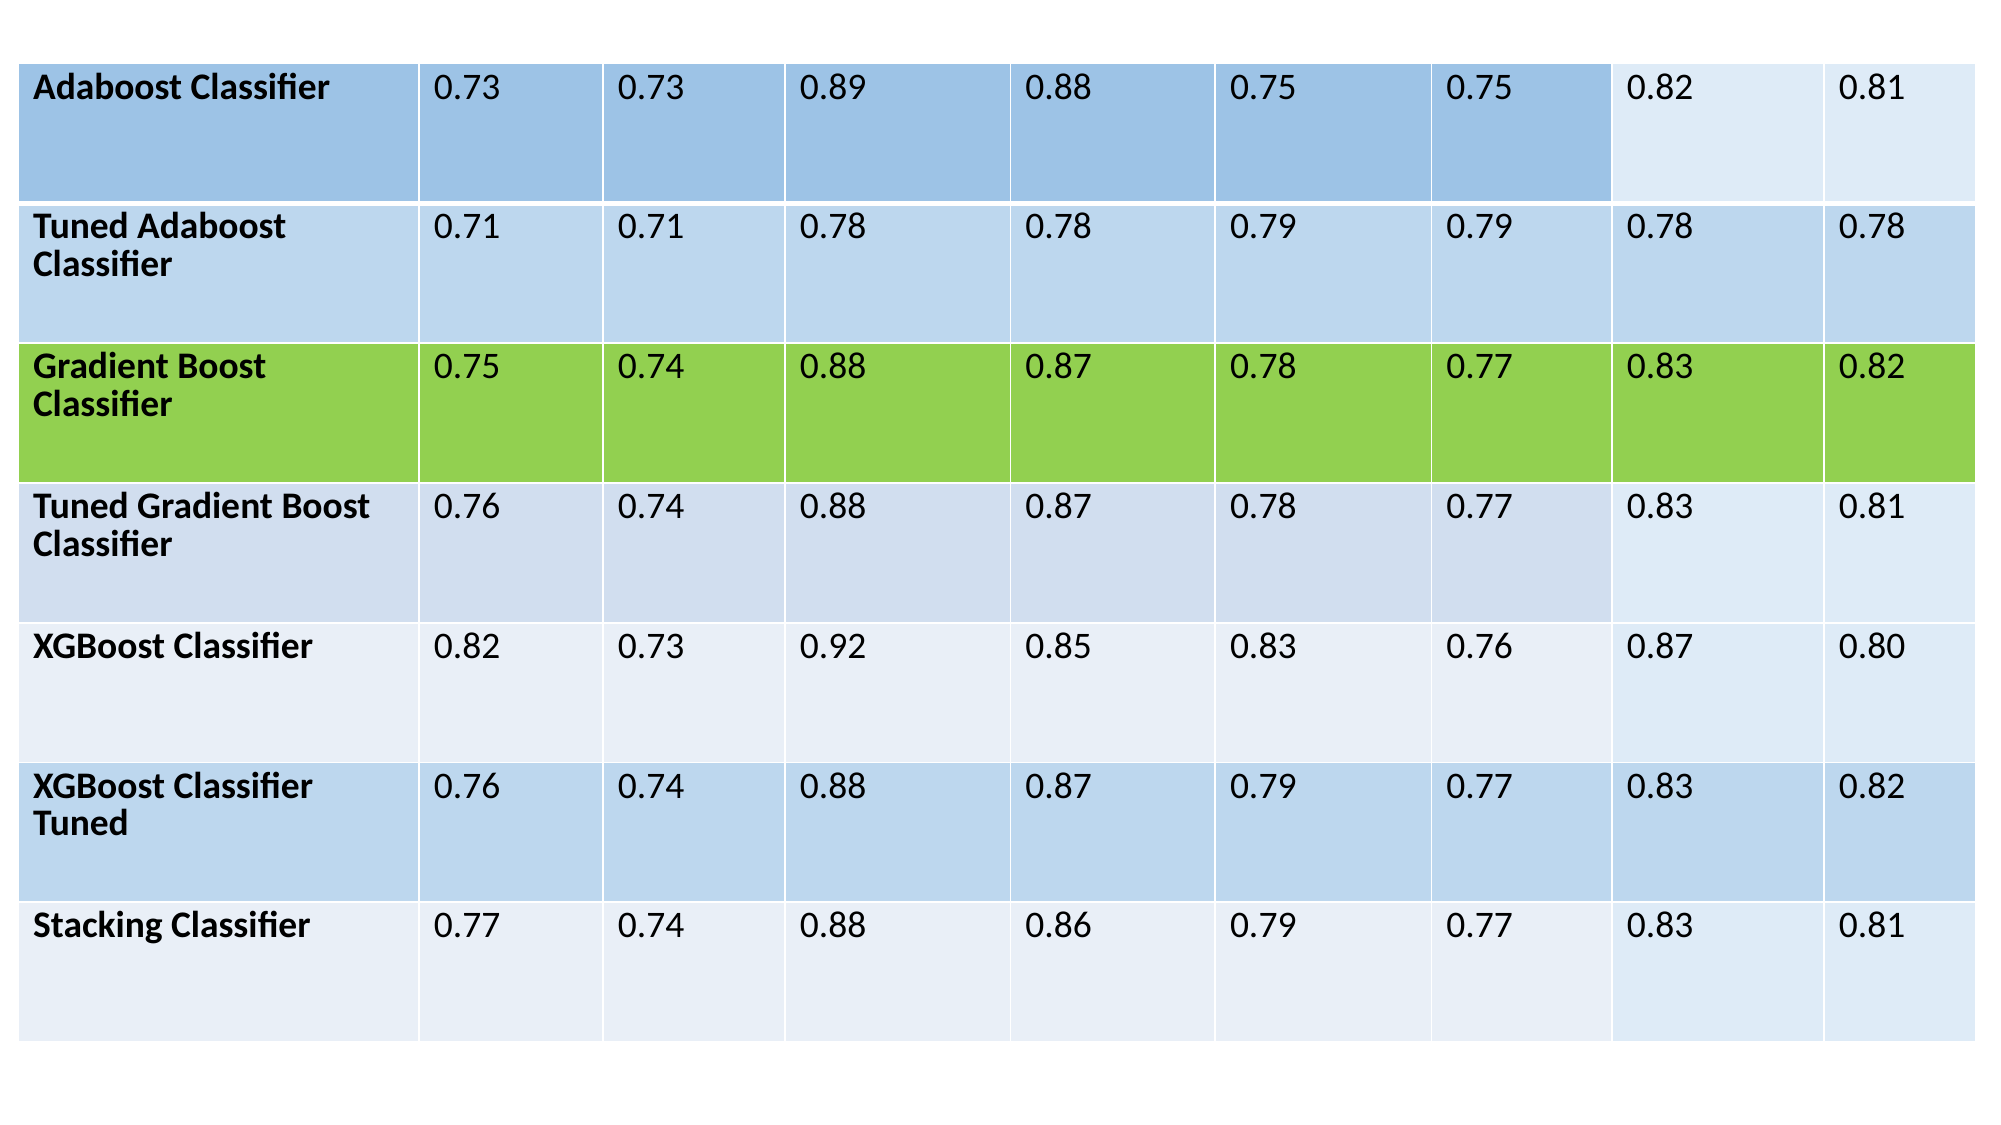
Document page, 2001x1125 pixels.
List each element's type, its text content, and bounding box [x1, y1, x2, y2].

table_cell 0.79 [1216, 903, 1431, 1041]
table_header 0.82 [1613, 64, 1823, 201]
table_header 0.75 [1216, 64, 1431, 201]
table_cell Tuned Gradient Boost Classifier [19, 484, 418, 622]
table_cell 0.80 [1825, 624, 1975, 762]
table_cell 0.76 [420, 763, 602, 901]
table_cell 0.71 [604, 206, 784, 342]
table_header Adaboost Classifier [19, 64, 418, 201]
table_header 0.73 [604, 64, 784, 201]
table_cell 0.77 [1432, 344, 1611, 482]
table_cell XGBoost Classifier [19, 624, 418, 762]
table_header 0.73 [420, 64, 602, 201]
table_cell 0.87 [1613, 624, 1823, 762]
table_cell 0.81 [1825, 484, 1975, 622]
table_cell 0.82 [1825, 763, 1975, 901]
table_cell 0.71 [420, 206, 602, 342]
table_cell 0.87 [1011, 344, 1214, 482]
table_cell 0.79 [1216, 206, 1431, 342]
table_cell 0.78 [1216, 484, 1431, 622]
table_cell 0.74 [604, 763, 784, 901]
table_cell 0.78 [1216, 344, 1431, 482]
table_cell 0.76 [420, 484, 602, 622]
table_cell 0.79 [1432, 206, 1611, 342]
table_cell 0.88 [786, 903, 1010, 1041]
table_cell 0.86 [1011, 903, 1214, 1041]
table_cell Stacking Classifier [19, 903, 418, 1041]
table_cell 0.78 [786, 206, 1010, 342]
table_cell 0.77 [1432, 763, 1611, 901]
table_cell 0.83 [1613, 903, 1823, 1041]
table_cell 0.83 [1613, 344, 1823, 482]
table_cell 0.79 [1216, 763, 1431, 901]
table_cell 0.77 [420, 903, 602, 1041]
table_cell 0.88 [786, 344, 1010, 482]
table_cell 0.76 [1432, 624, 1611, 762]
table_cell 0.83 [1613, 763, 1823, 901]
table_cell 0.87 [1011, 484, 1214, 622]
table_cell 0.74 [604, 344, 784, 482]
table_cell 0.78 [1825, 206, 1975, 342]
table_header 0.75 [1432, 64, 1611, 201]
table_cell 0.77 [1432, 484, 1611, 622]
table_cell 0.78 [1011, 206, 1214, 342]
table_cell 0.74 [604, 484, 784, 622]
table_cell 0.88 [786, 484, 1010, 622]
table_cell 0.83 [1216, 624, 1431, 762]
table_cell Tuned Adaboost Classifier [19, 206, 418, 342]
table_cell Gradient Boost Classifier [19, 344, 418, 482]
table_cell XGBoost Classifier Tuned [19, 763, 418, 901]
table_cell 0.92 [786, 624, 1010, 762]
table_cell 0.74 [604, 903, 784, 1041]
table_cell 0.87 [1011, 763, 1214, 901]
table_header 0.88 [1011, 64, 1214, 201]
table_cell 0.77 [1432, 903, 1611, 1041]
table_cell 0.73 [604, 624, 784, 762]
table_cell 0.83 [1613, 484, 1823, 622]
table_cell 0.88 [786, 763, 1010, 901]
table_cell 0.82 [1825, 344, 1975, 482]
table_cell 0.85 [1011, 624, 1214, 762]
table_cell 0.78 [1613, 206, 1823, 342]
table_cell 0.82 [420, 624, 602, 762]
table_cell 0.81 [1825, 903, 1975, 1041]
table_cell 0.75 [420, 344, 602, 482]
table_header 0.89 [786, 64, 1010, 201]
table_header 0.81 [1825, 64, 1975, 201]
